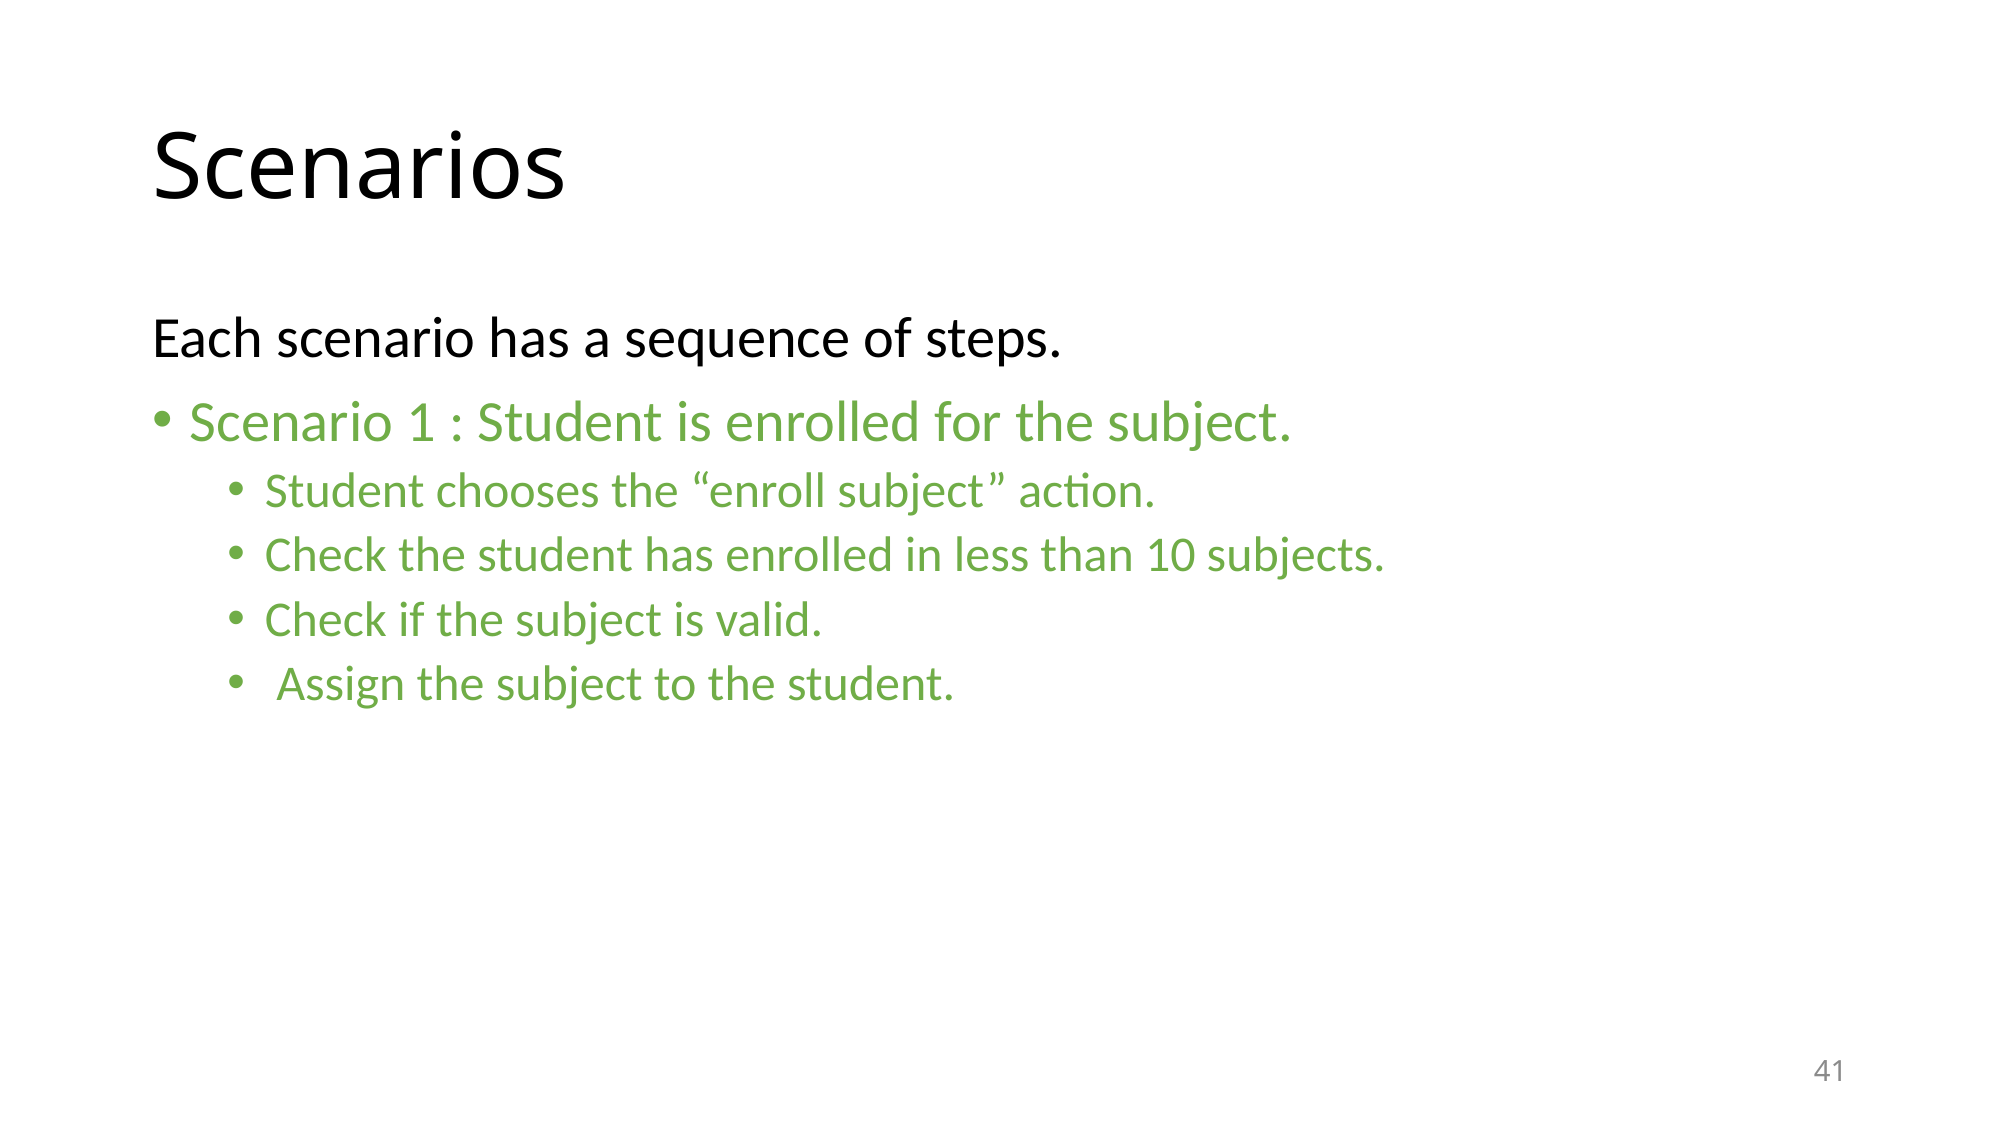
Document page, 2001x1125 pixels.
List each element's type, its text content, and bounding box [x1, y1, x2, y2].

title Scenarios [137, 59, 1863, 278]
slide_number 41 [1412, 1042, 1863, 1103]
list Each scenario has a sequence of steps. Scenario 1 : Student is enrolled for the subject. Student chooses the “enroll subject” action. Check the student has enrolled in less than 10 subjects. Check if the subject is valid. Assign the subject to the student. [137, 299, 1863, 1014]
